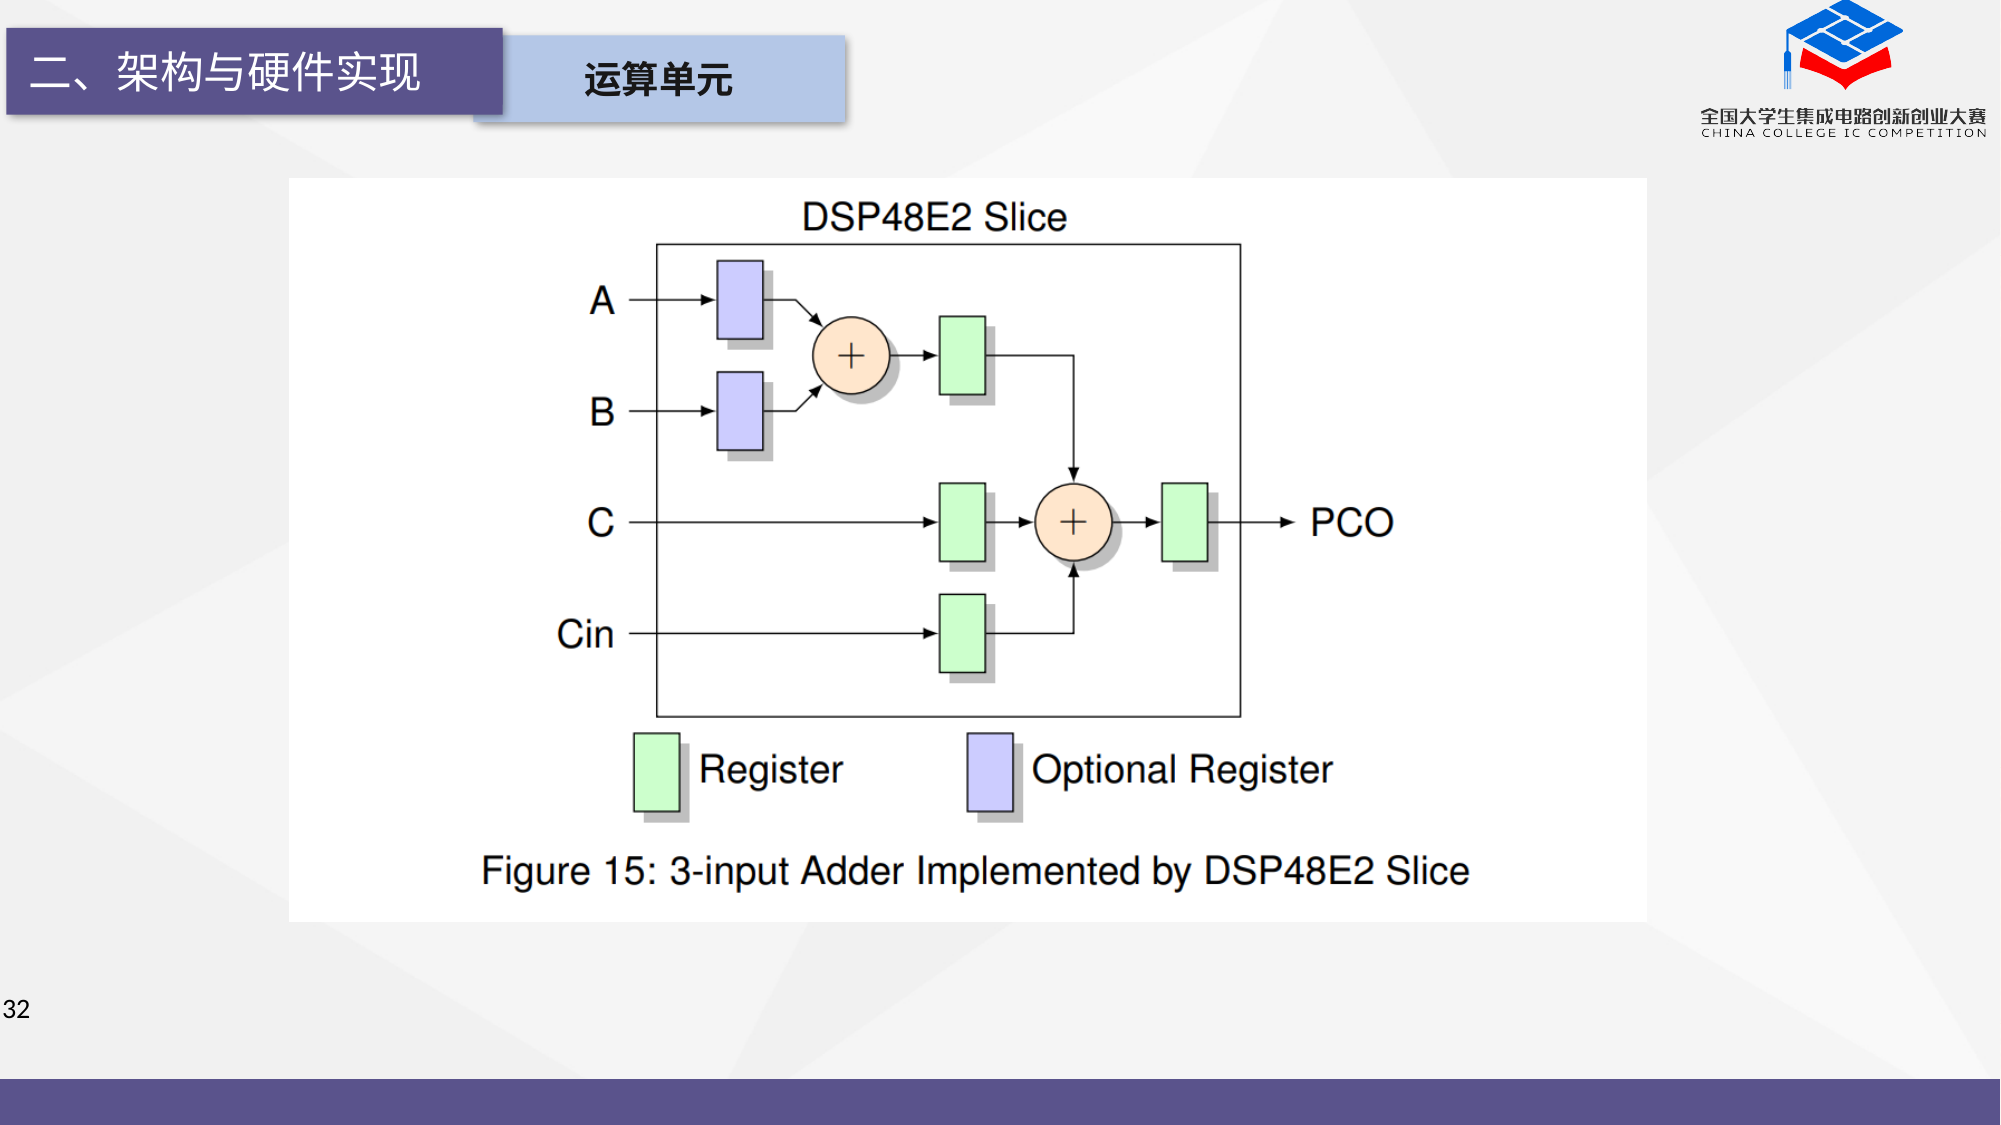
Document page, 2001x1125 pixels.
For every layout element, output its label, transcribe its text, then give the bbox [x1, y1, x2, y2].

picture [0, 0, 2001, 1125]
text_box 运算单元 [499, 34, 846, 123]
text_box [0, 1078, 2000, 1125]
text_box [6, 27, 503, 115]
